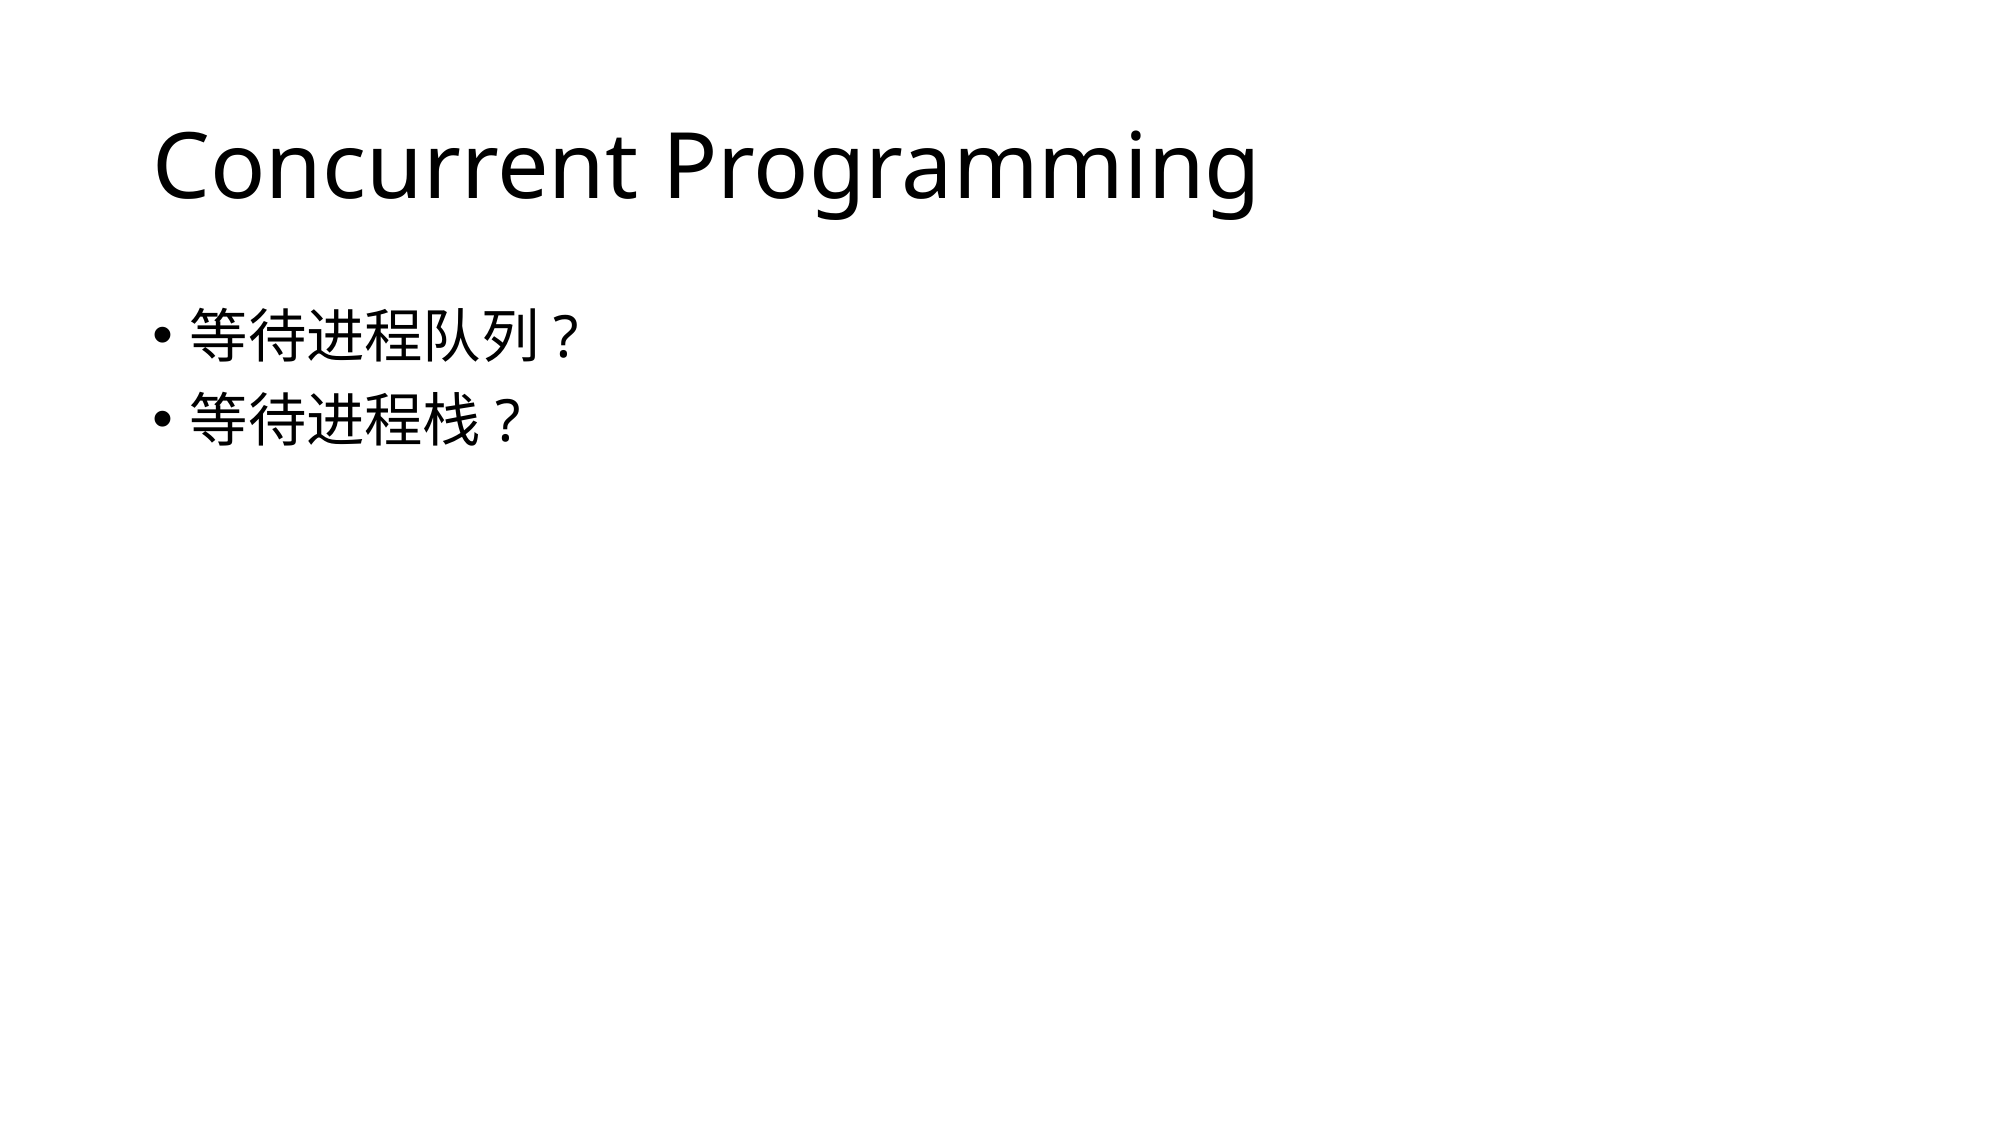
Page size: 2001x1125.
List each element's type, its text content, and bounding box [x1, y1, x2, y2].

list 等待进程队列? 等待进程栈? [137, 299, 1863, 1014]
title Concurrent Programming [137, 59, 1863, 278]
